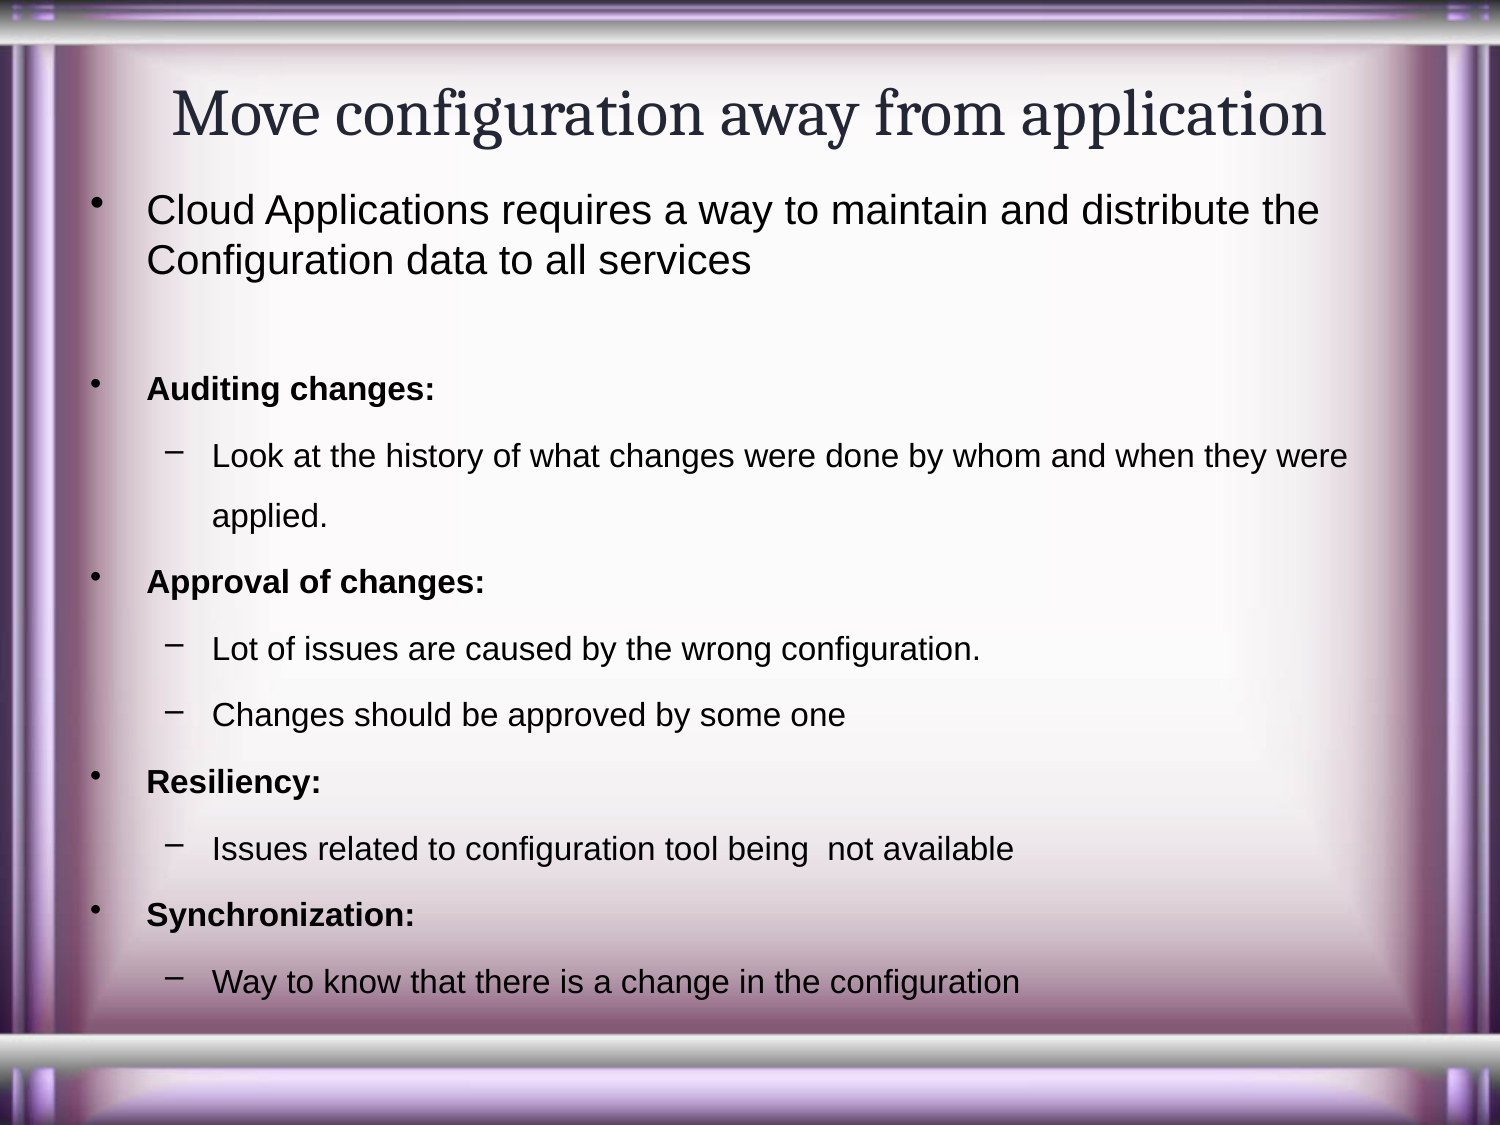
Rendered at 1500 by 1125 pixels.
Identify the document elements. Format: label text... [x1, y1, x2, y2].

picture [0, 0, 1500, 1125]
list Cloud Applications requires a way to maintain and distribute the Configuration data to all services Auditing changes: Look at the history of what changes were done by whom and when they were applied. Approval of changes: Lot of issues are caused by the wrong configuration. Changes should be approved by some one Resiliency: Issues related to configuration tool being not available Synchronization: Way to know that there is a change in the configuration [75, 174, 1425, 1005]
title Move configuration away from application [75, 75, 1425, 143]
